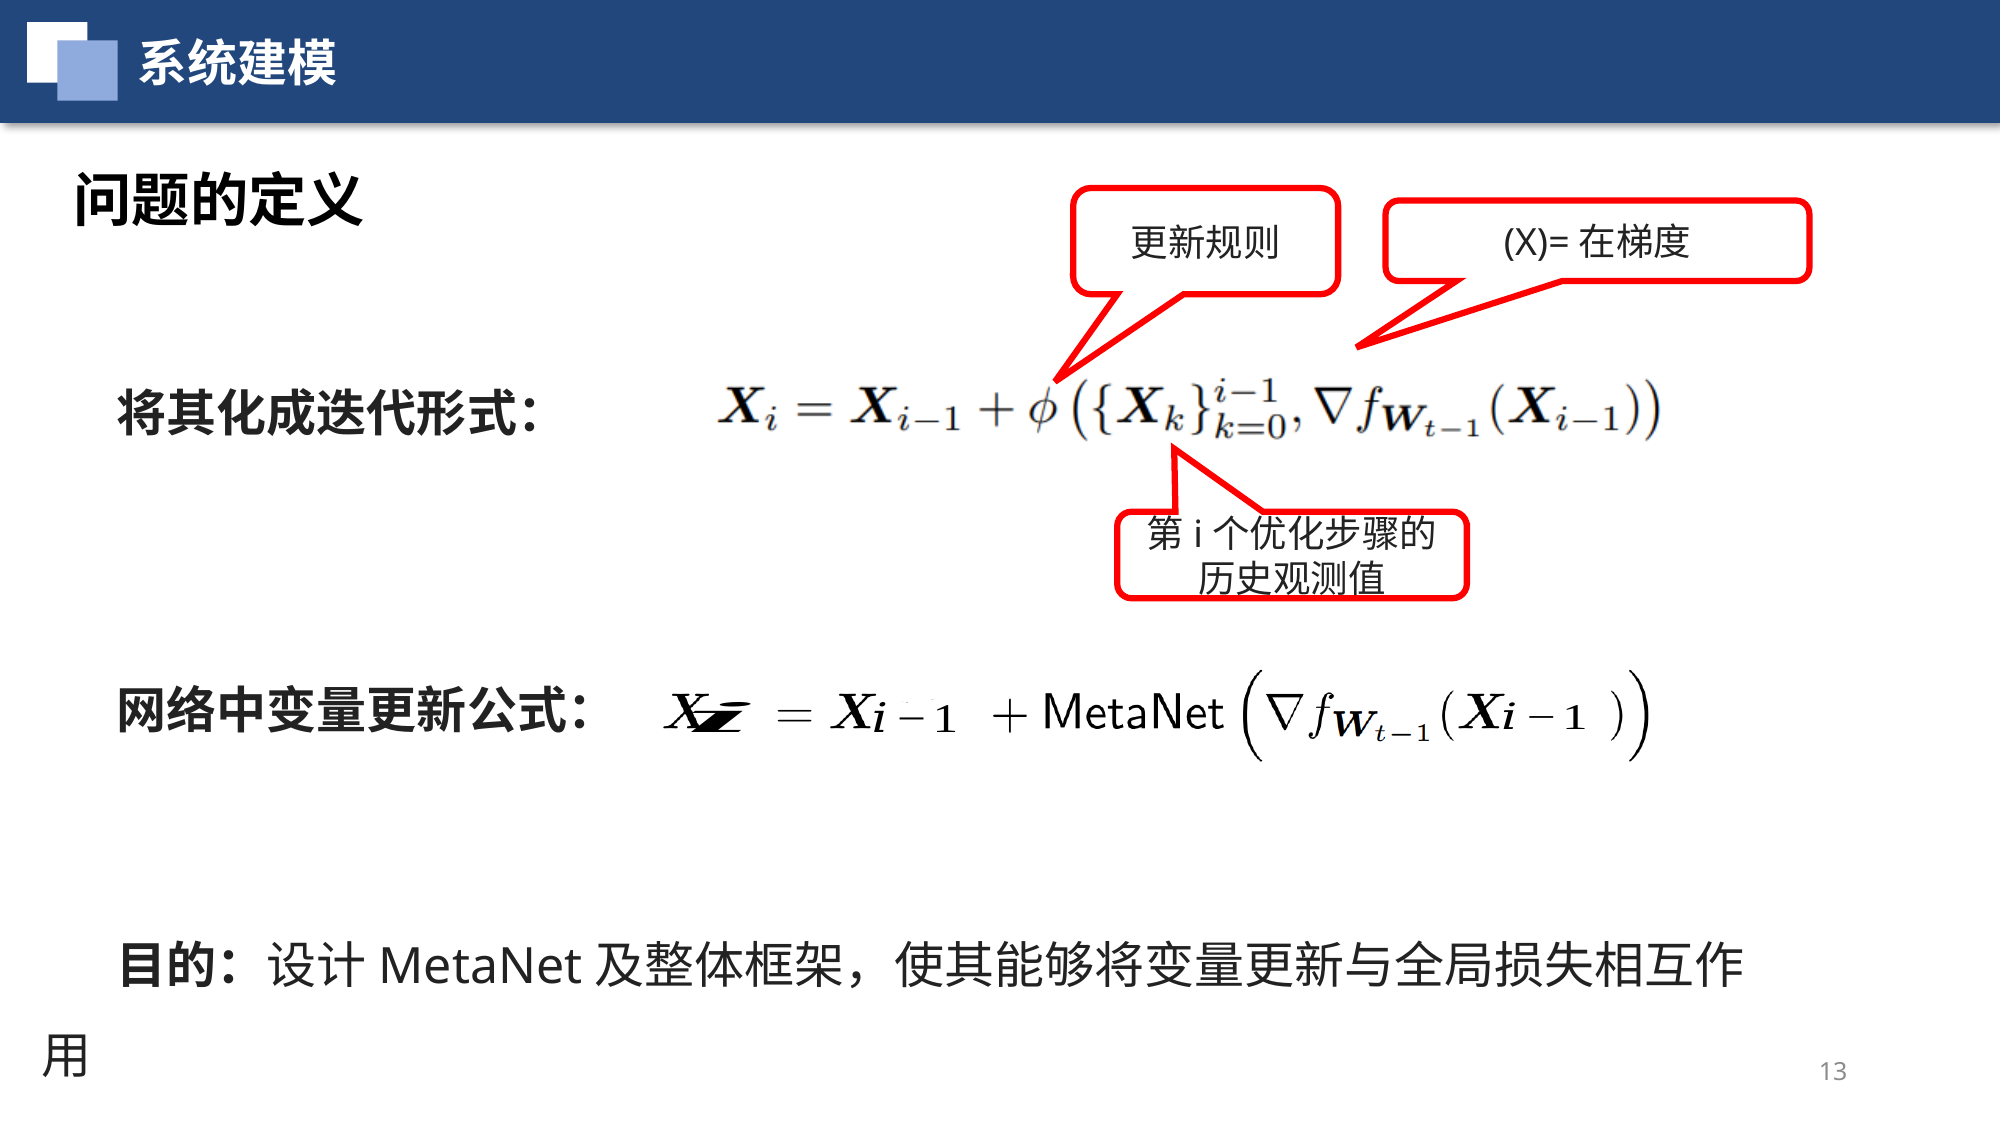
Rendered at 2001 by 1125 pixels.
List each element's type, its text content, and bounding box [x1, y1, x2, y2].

text_box 更新规则 [1071, 186, 1340, 344]
text_box 将其化成迭代形式： [27, 344, 639, 450]
picture [656, 656, 1667, 782]
picture [698, 344, 1679, 469]
text_box [56, 39, 119, 102]
text_box 网络中变量更新公式： [27, 641, 752, 747]
text_box 系统建模 [123, 24, 782, 99]
text_box 第i个优化步骤的历史观测值 [1116, 469, 1468, 600]
text_box 目的：设计MetaNet及整体框架，使其能够将变量更新与全局损失相互作用 [27, 896, 1783, 1092]
slide_number 13 [1412, 1042, 1863, 1103]
text_box 问题的定义 [59, 155, 381, 240]
text_box [26, 21, 88, 84]
text_box [0, 0, 2000, 124]
